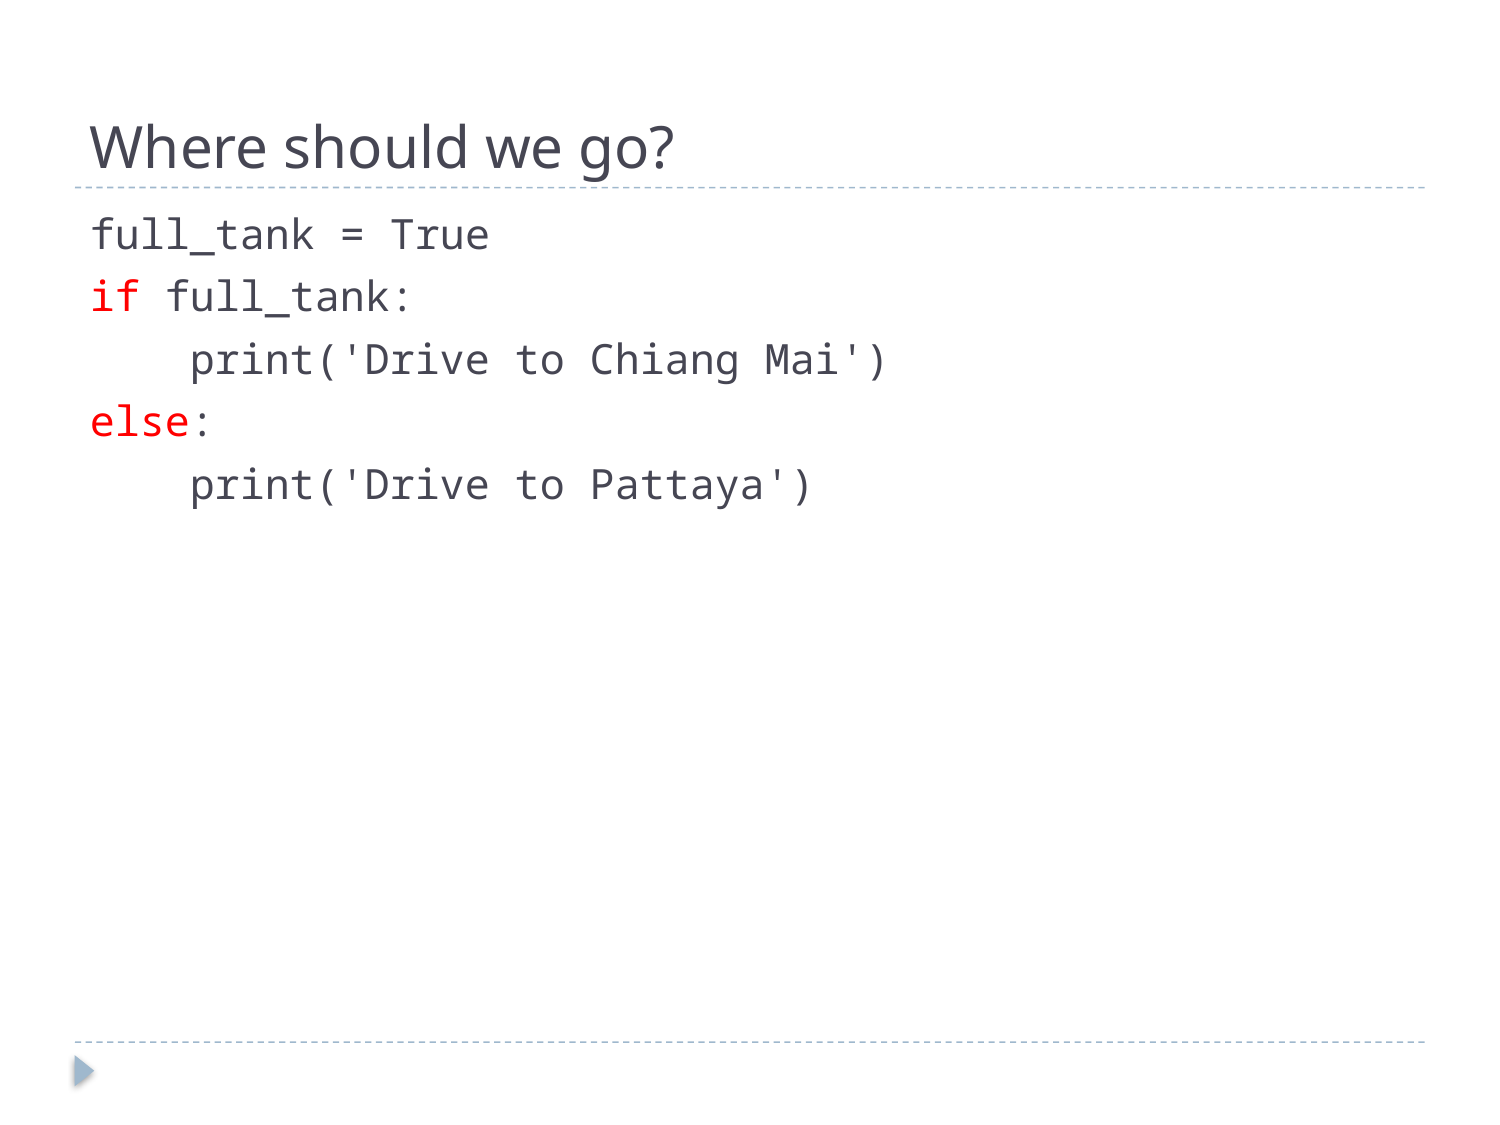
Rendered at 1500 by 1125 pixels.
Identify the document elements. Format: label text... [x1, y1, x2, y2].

list full_tank = True if full_tank: print('Drive to Chiang Mai') else: print('Drive to Pattaya') [75, 200, 1425, 1010]
title Where should we go? [75, 24, 1425, 188]
